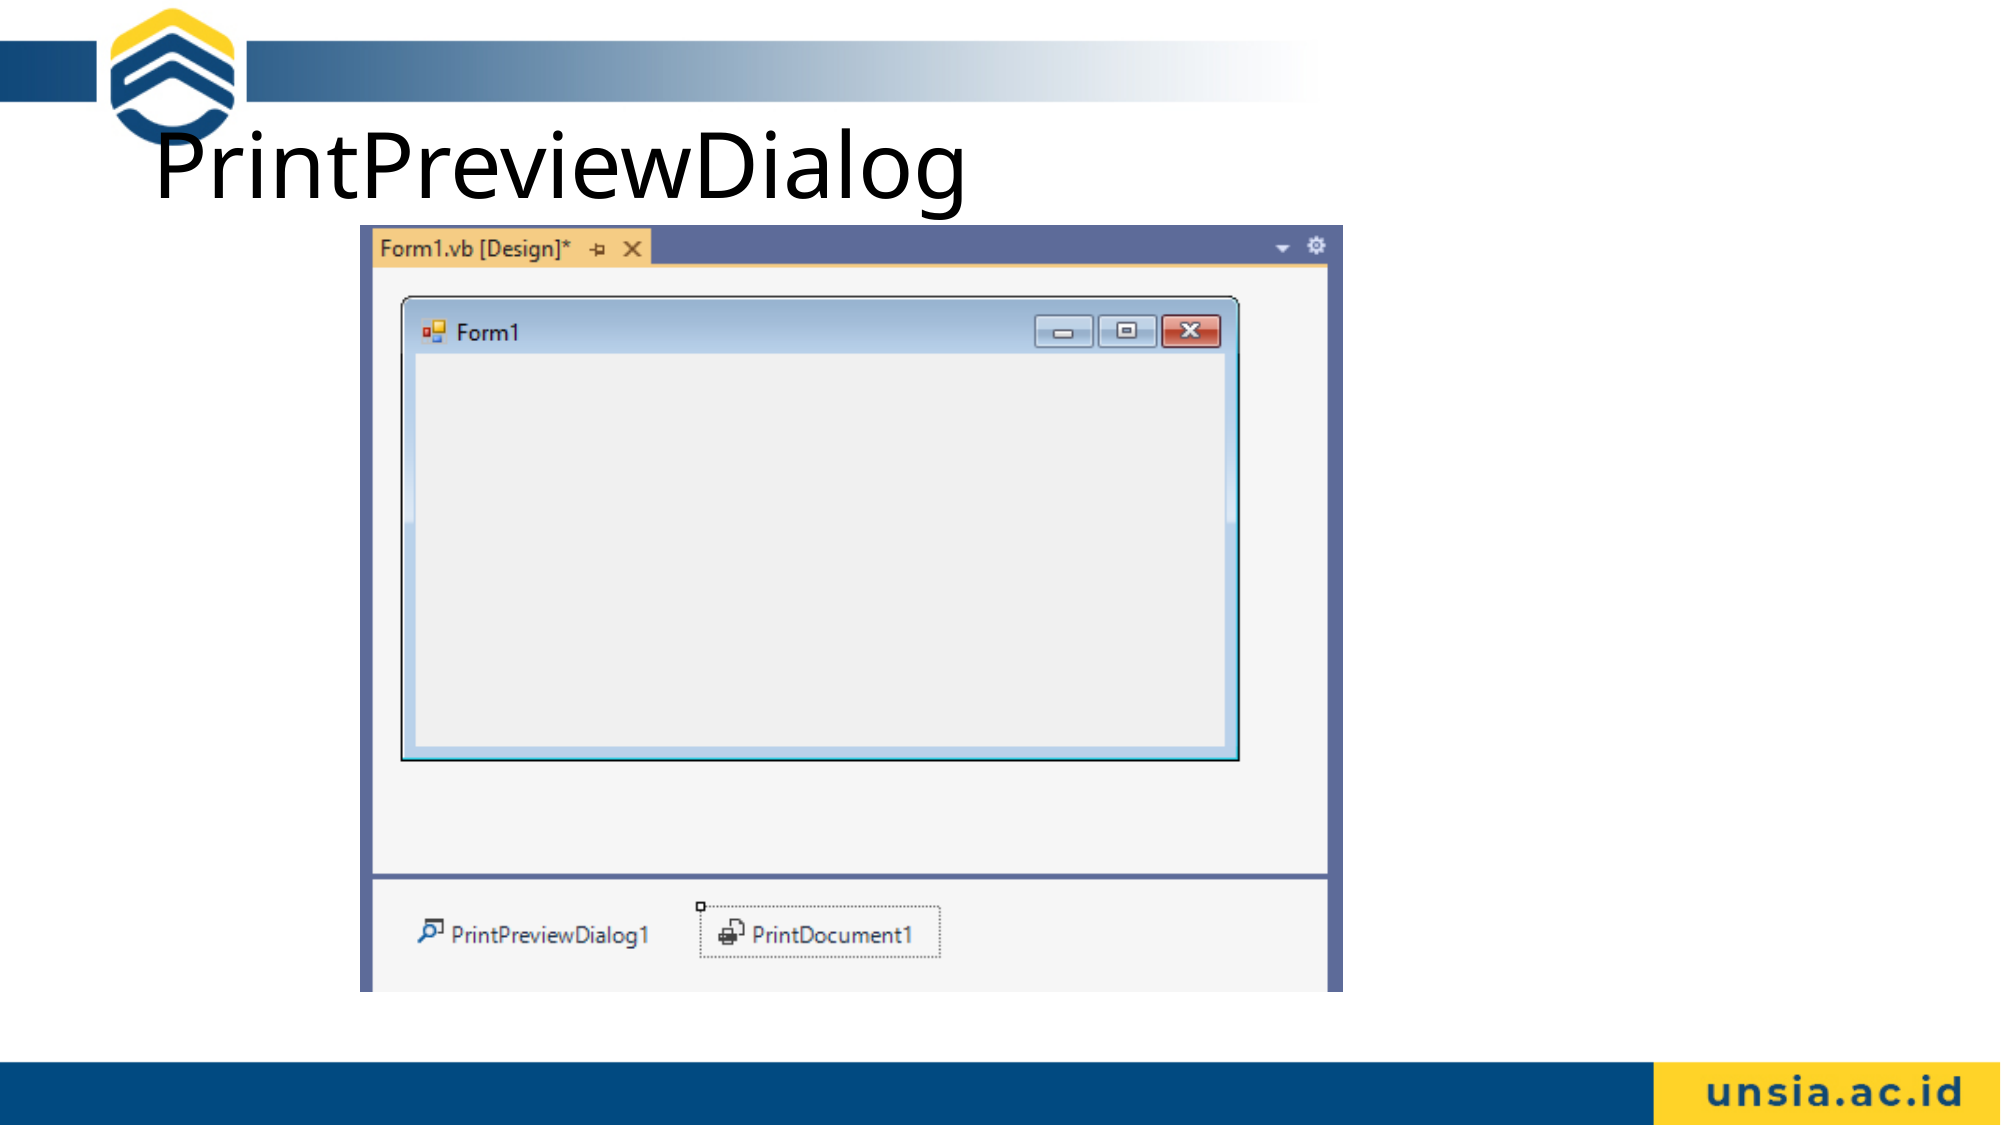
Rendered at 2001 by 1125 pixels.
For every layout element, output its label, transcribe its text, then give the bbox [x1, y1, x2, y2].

picture [0, 0, 2001, 1125]
title PrintPreviewDialog [137, 59, 1863, 278]
